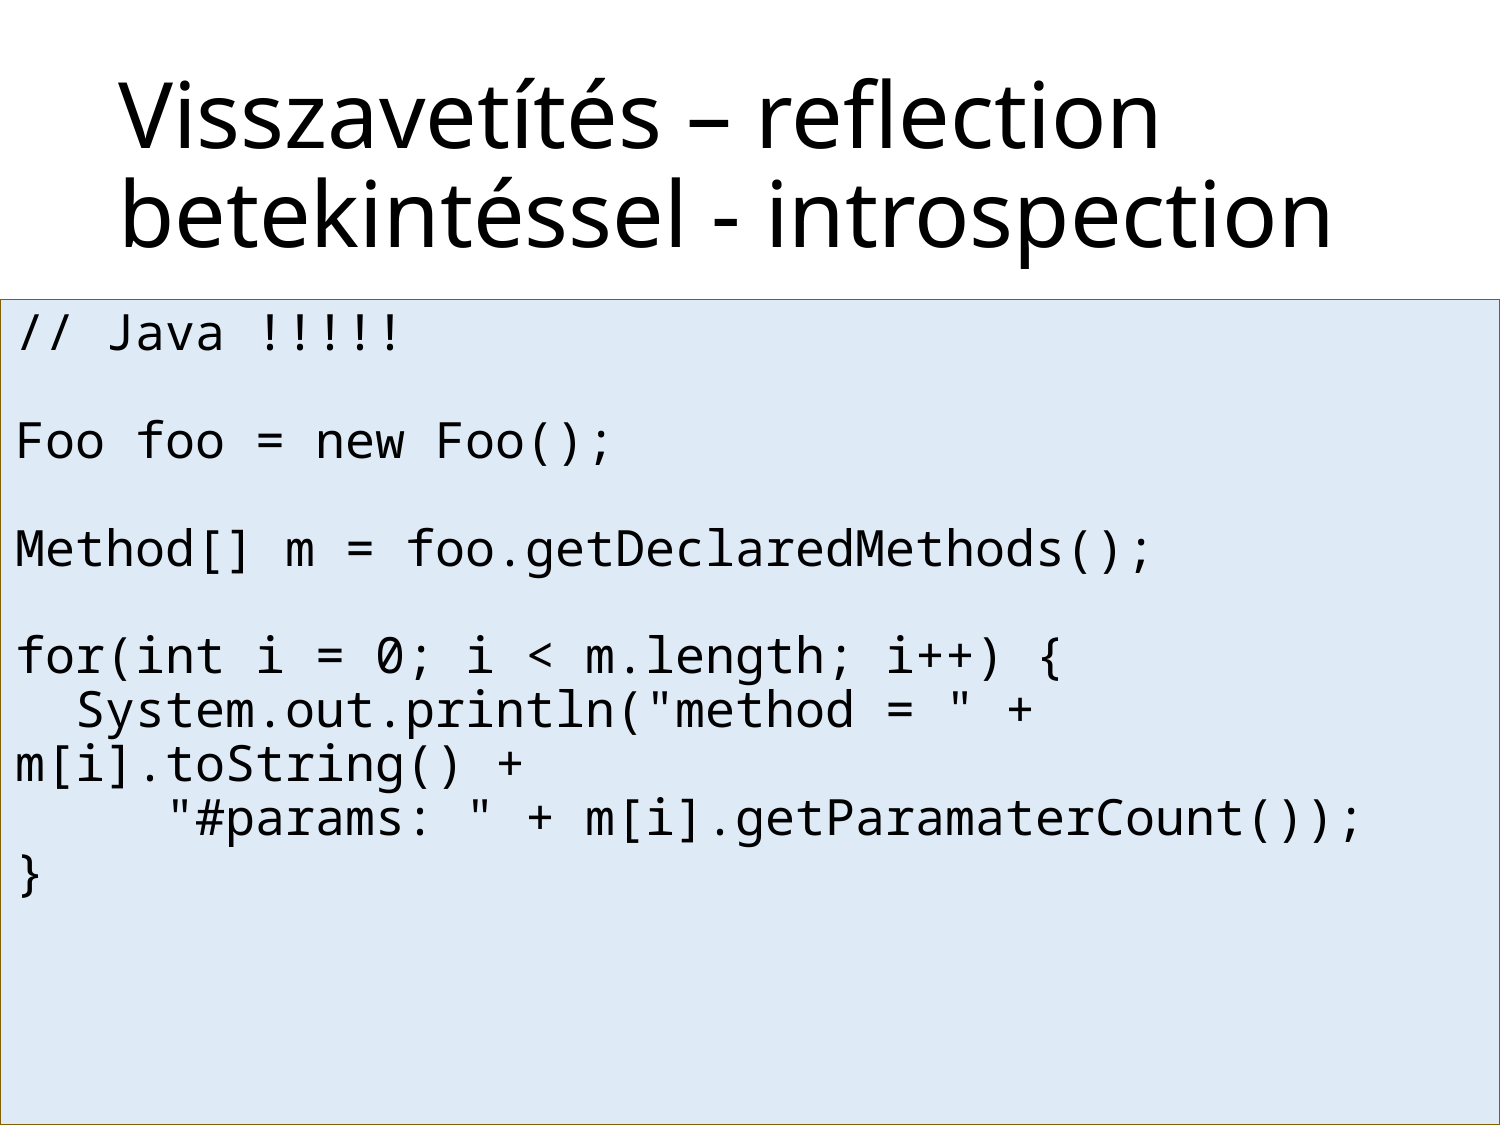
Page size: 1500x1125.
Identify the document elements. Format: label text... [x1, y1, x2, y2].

title Visszavetítés – reflection betekintéssel - introspection [103, 59, 1397, 278]
list // Java !!!!! Foo foo = new Foo(); Method[] m = foo.getDeclaredMethods(); for(int i = 0; i < m.length; i++) { System.out.println("method = " + m[i].toString() + "#params: " + m[i].getParamaterCount()); } [0, 299, 1500, 1125]
